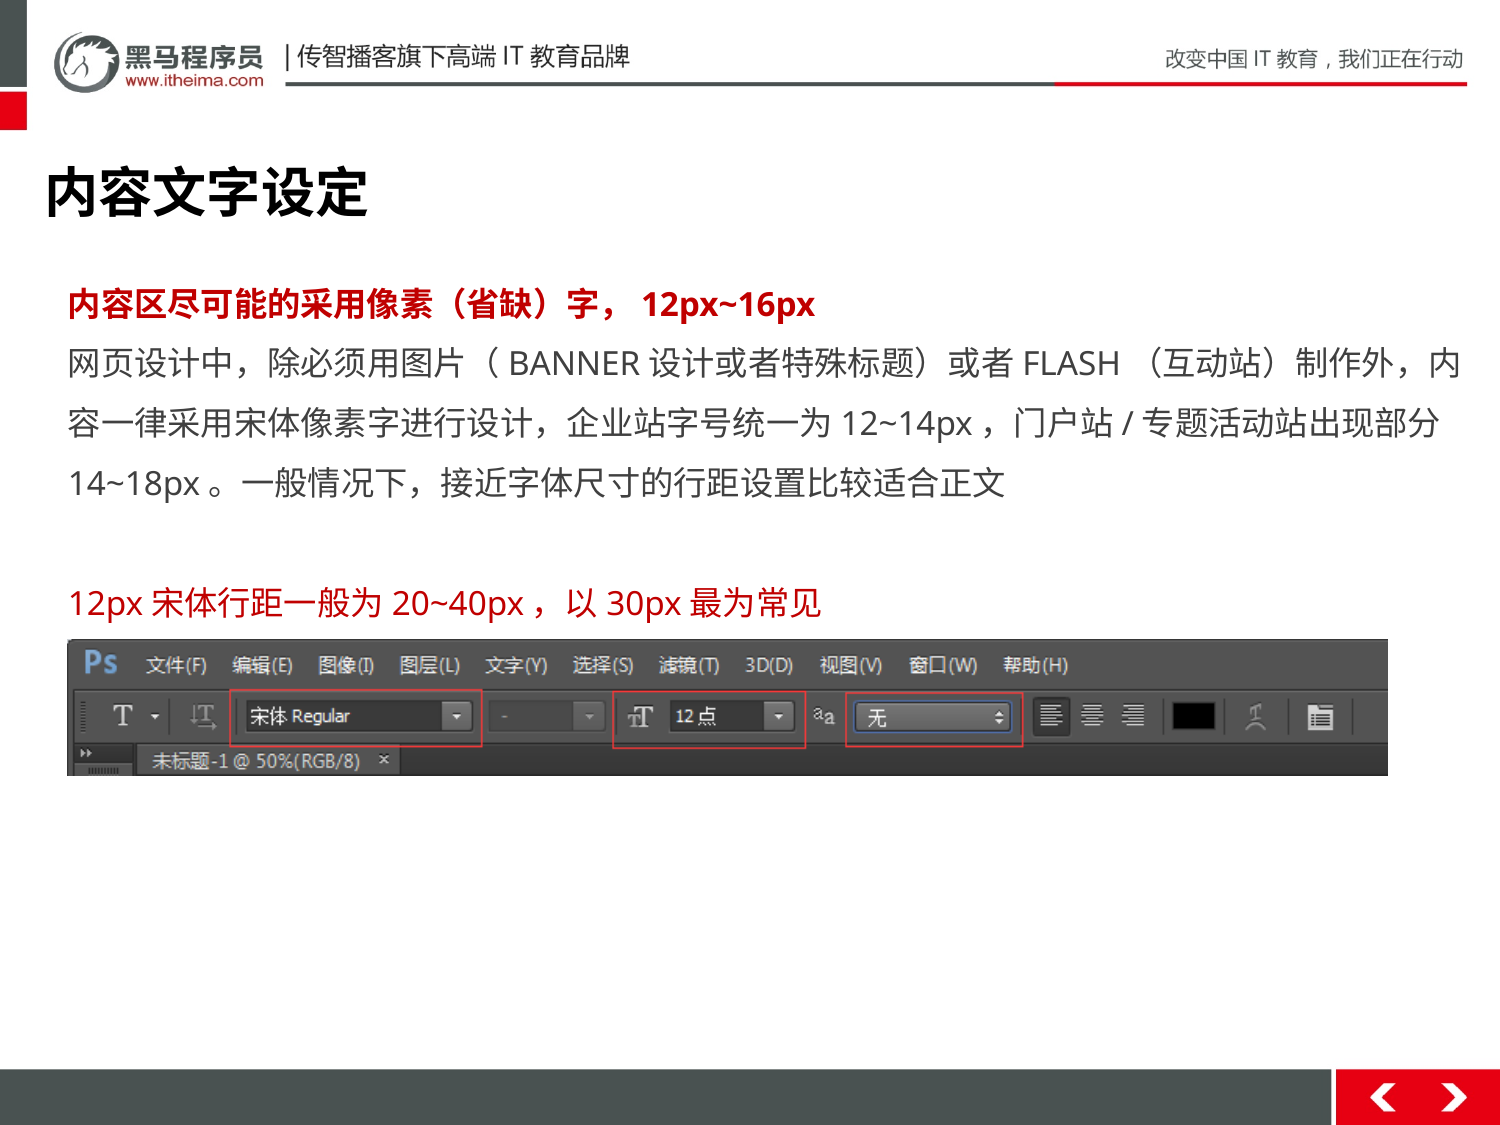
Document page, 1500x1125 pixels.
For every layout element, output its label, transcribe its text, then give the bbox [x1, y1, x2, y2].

picture [0, 0, 1500, 1125]
text_box 内容文字设定 [29, 150, 1358, 231]
text_box 内容区尽可能的采用像素（省缺）字，12px~16px 网页设计中，除必须用图片（BANNER设计或者特殊标题）或者FLASH（互动站）制作外，内容一律采用宋体像素字进行设计，企业站字号统一为12~14px，门户站/专题活动站出现部分14~18px。一般情况下，接近字体尺寸的行距设置比较适合正文 12px宋体行距一般为20~40px，以30px最为常见 [53, 255, 1483, 705]
